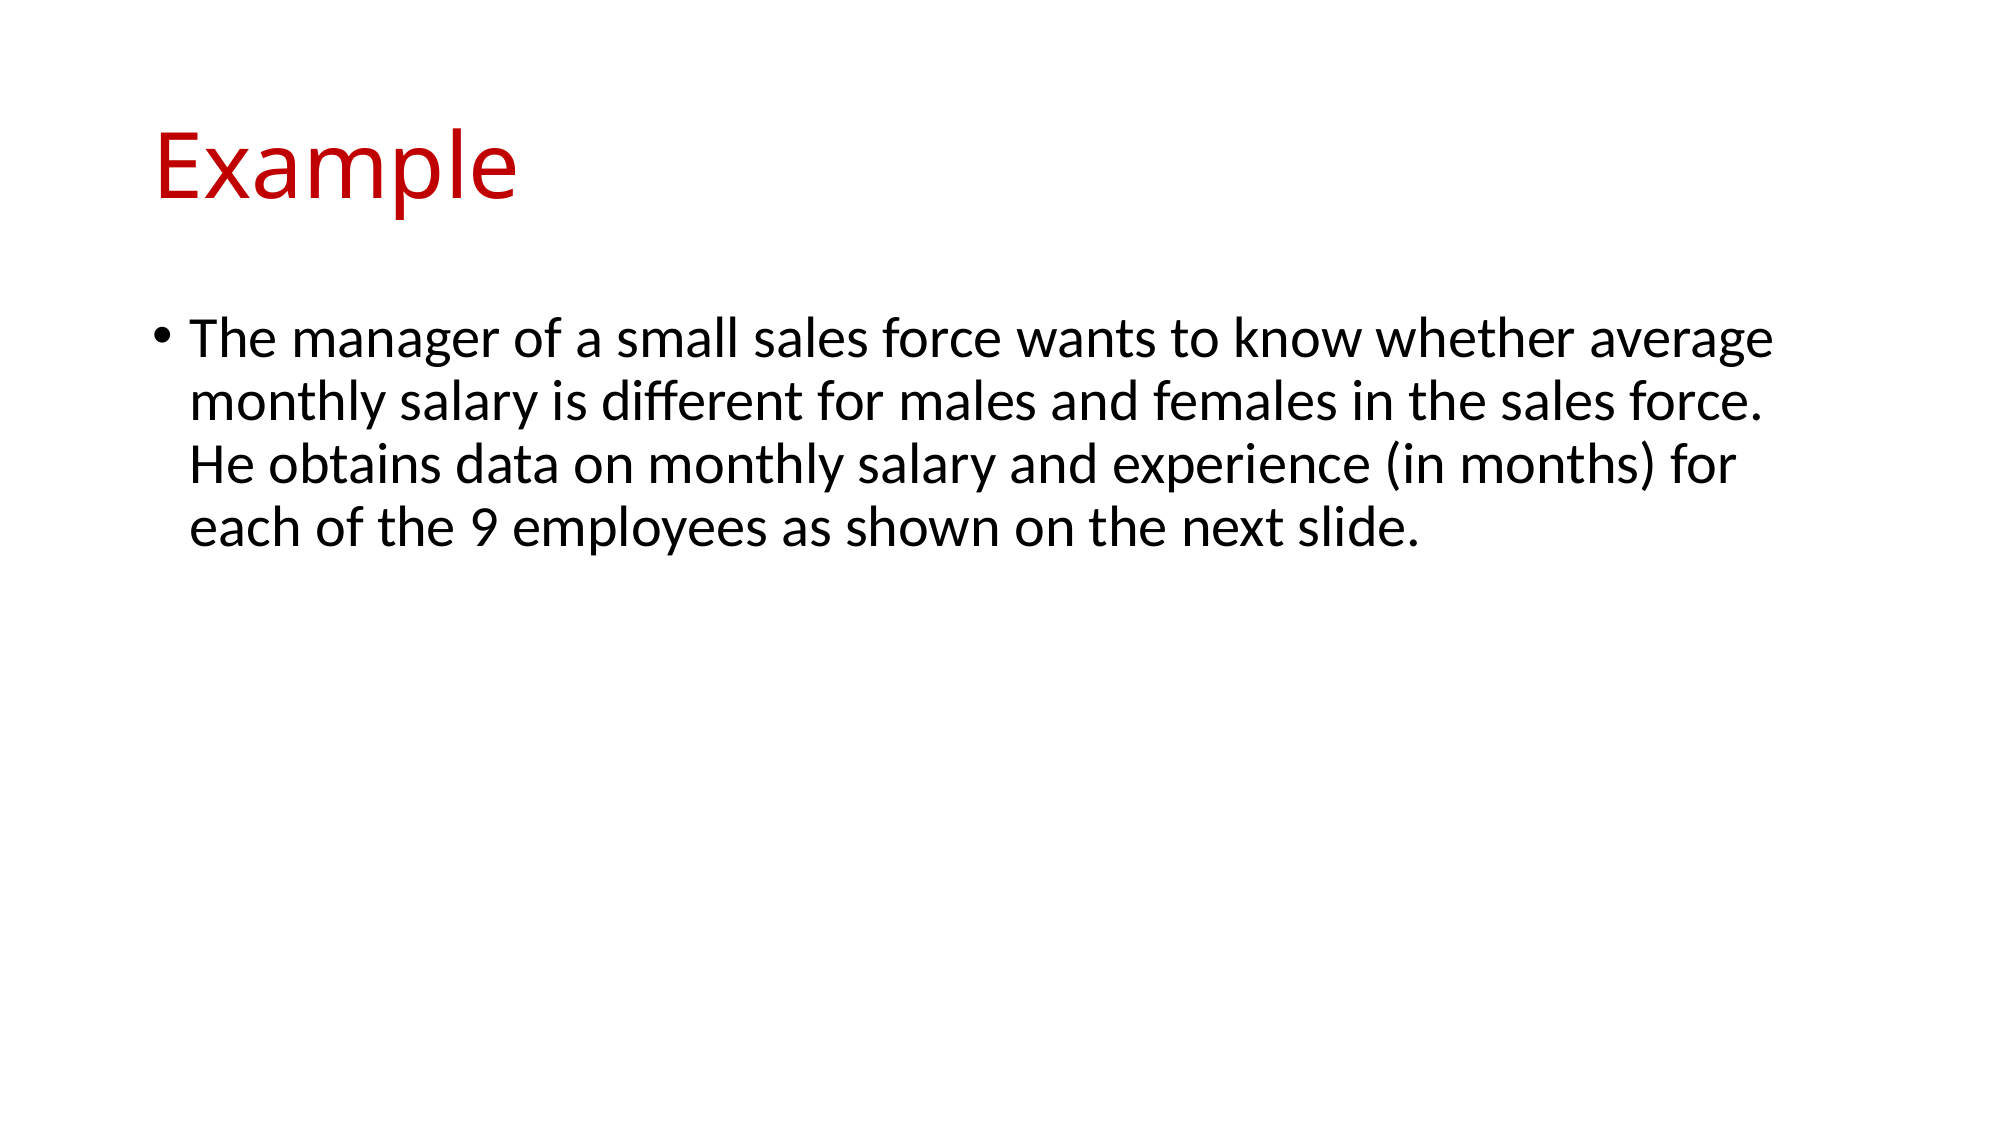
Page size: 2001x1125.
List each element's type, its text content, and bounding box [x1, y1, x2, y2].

title Example [137, 59, 1863, 278]
list The manager of a small sales force wants to know whether average monthly salary is different for males and females in the sales force. He obtains data on monthly salary and experience (in months) for each of the 9 employees as shown on the next slide. [137, 299, 1863, 1014]
